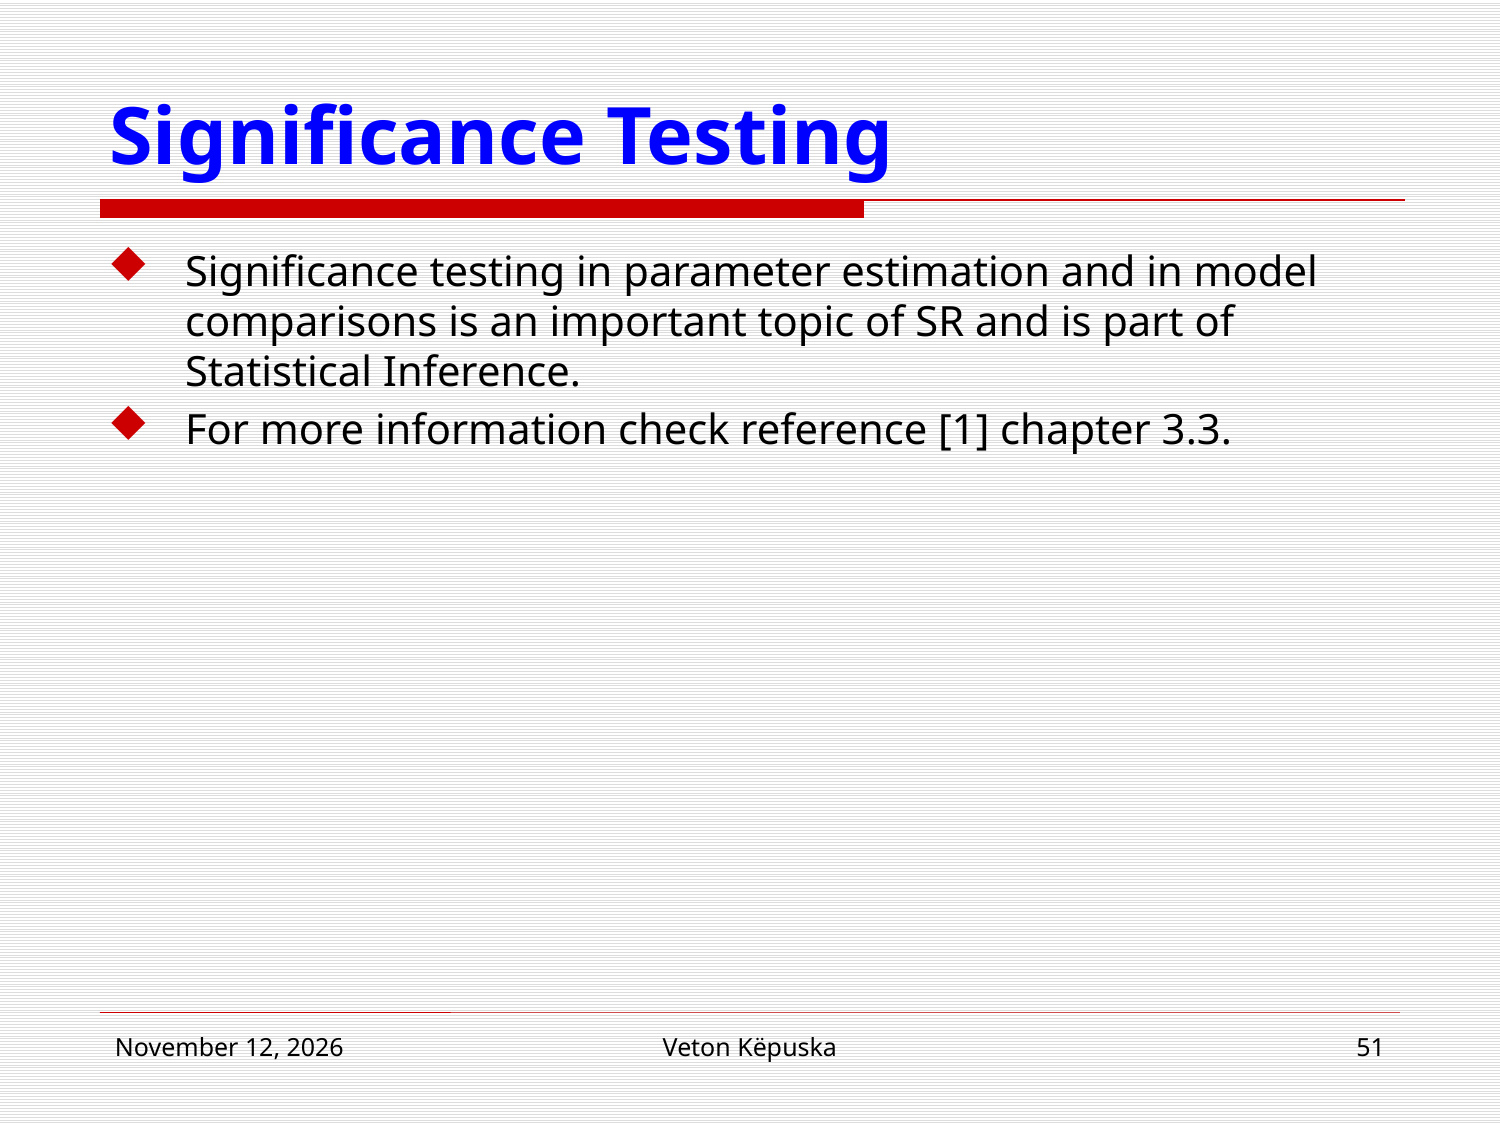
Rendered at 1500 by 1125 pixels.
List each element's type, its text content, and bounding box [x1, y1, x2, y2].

slide_number 51 [1074, 1024, 1401, 1103]
footer Veton Këpuska [512, 1024, 988, 1103]
title Significance Testing [93, 49, 1407, 188]
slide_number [99, 1024, 426, 1103]
list Significance testing in parameter estimation and in model comparisons is an important topic of SR and is part of Statistical Inference. For more information check reference [1] chapter 3.3. [92, 237, 1406, 988]
